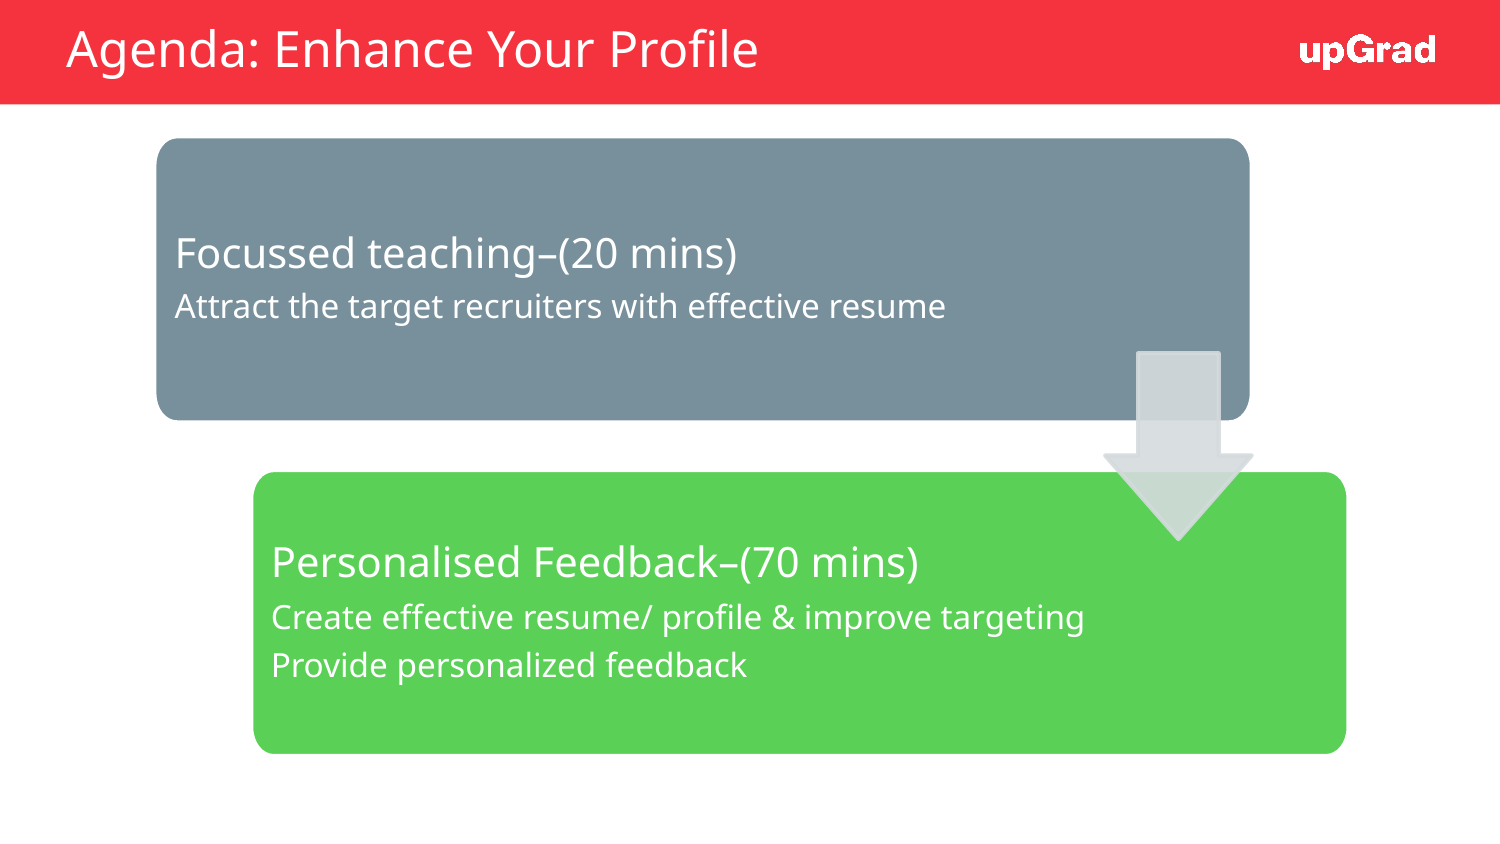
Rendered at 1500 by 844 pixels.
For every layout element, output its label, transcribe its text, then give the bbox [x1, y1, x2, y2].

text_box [154, 136, 1349, 757]
picture [1300, 34, 1435, 70]
title Agenda: Enhance Your Profile [51, 20, 1300, 83]
